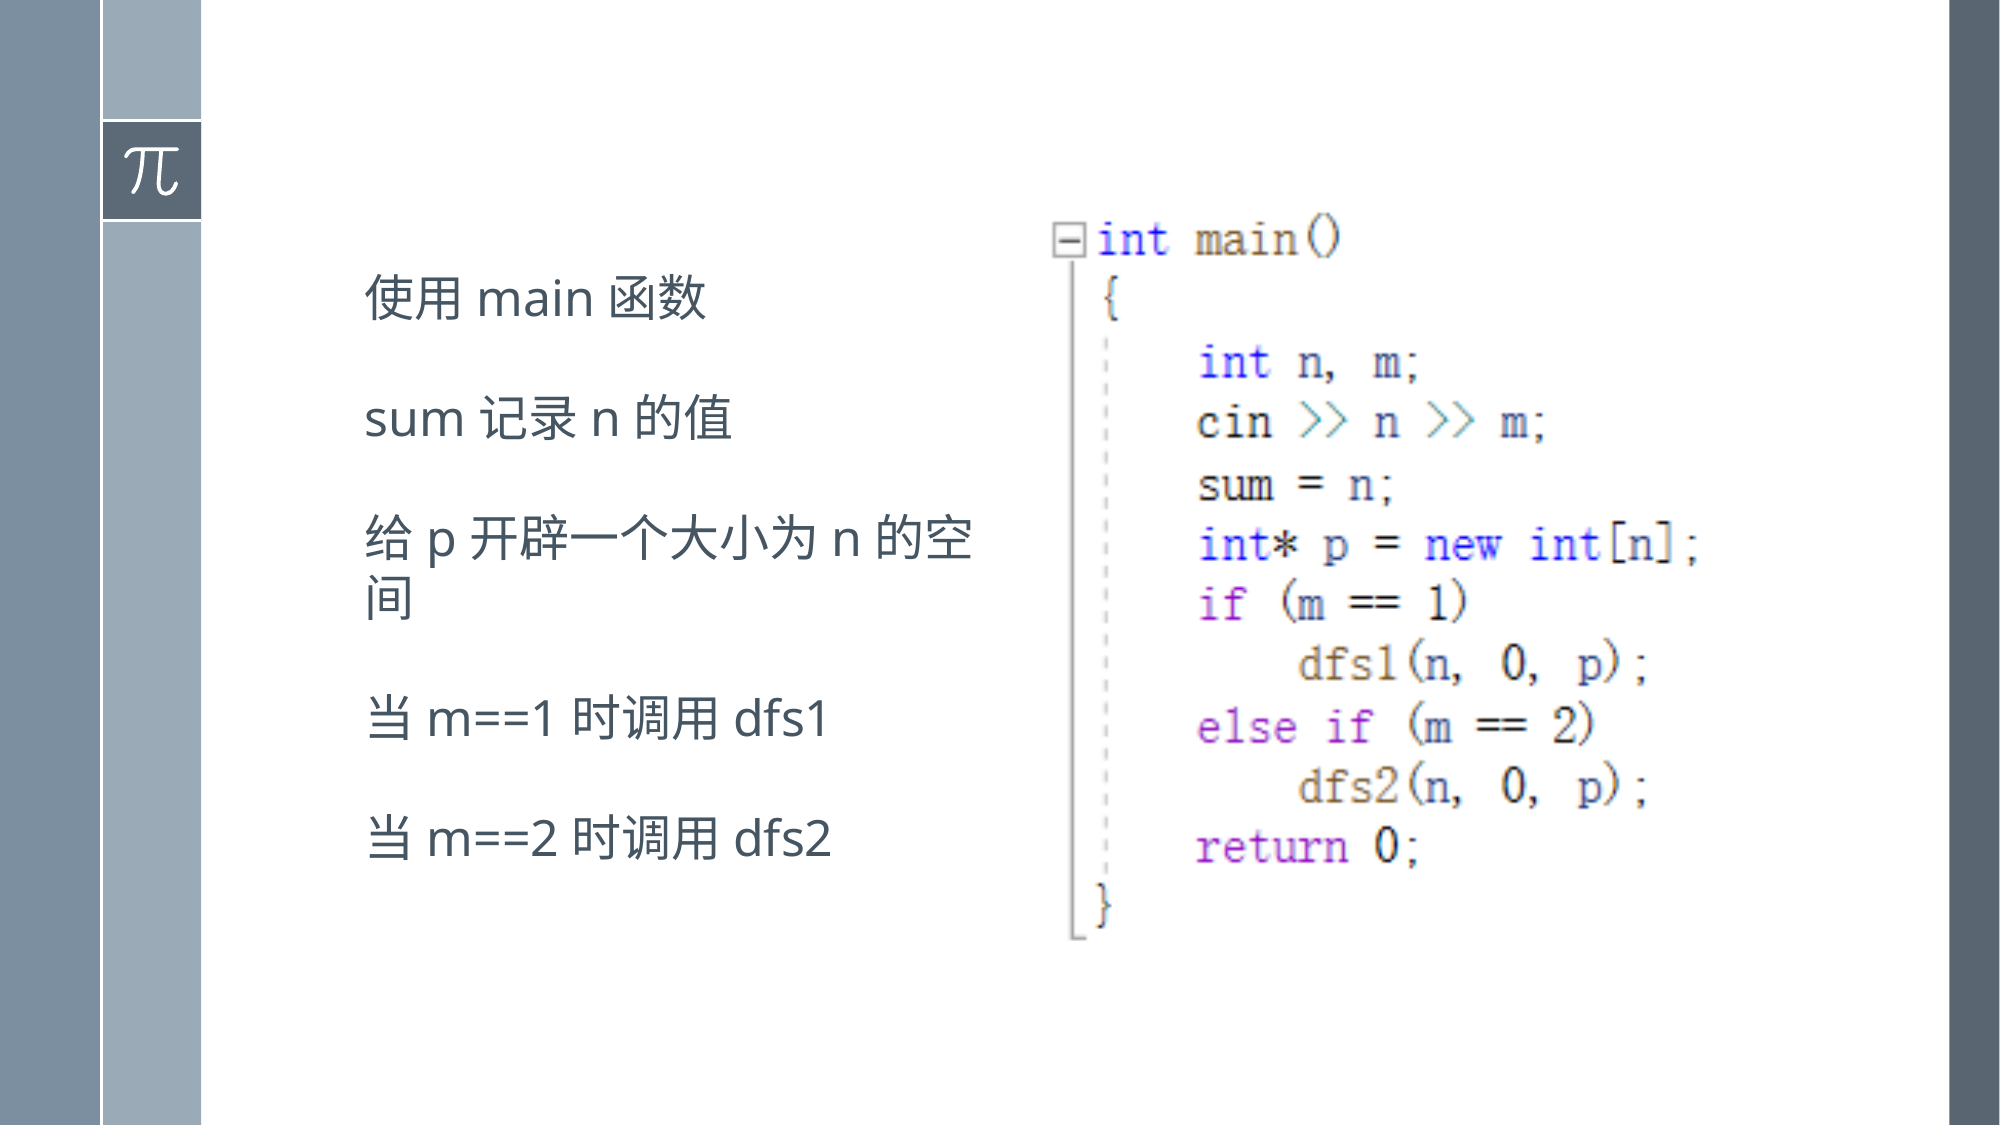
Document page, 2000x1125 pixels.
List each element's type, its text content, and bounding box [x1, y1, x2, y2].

text_box 使用main函数 sum记录n的值 给p开辟一个大小为n的空间 当m==1时调用dfs1 当m==2时调用dfs2 [350, 258, 1024, 994]
picture [992, 184, 1773, 980]
